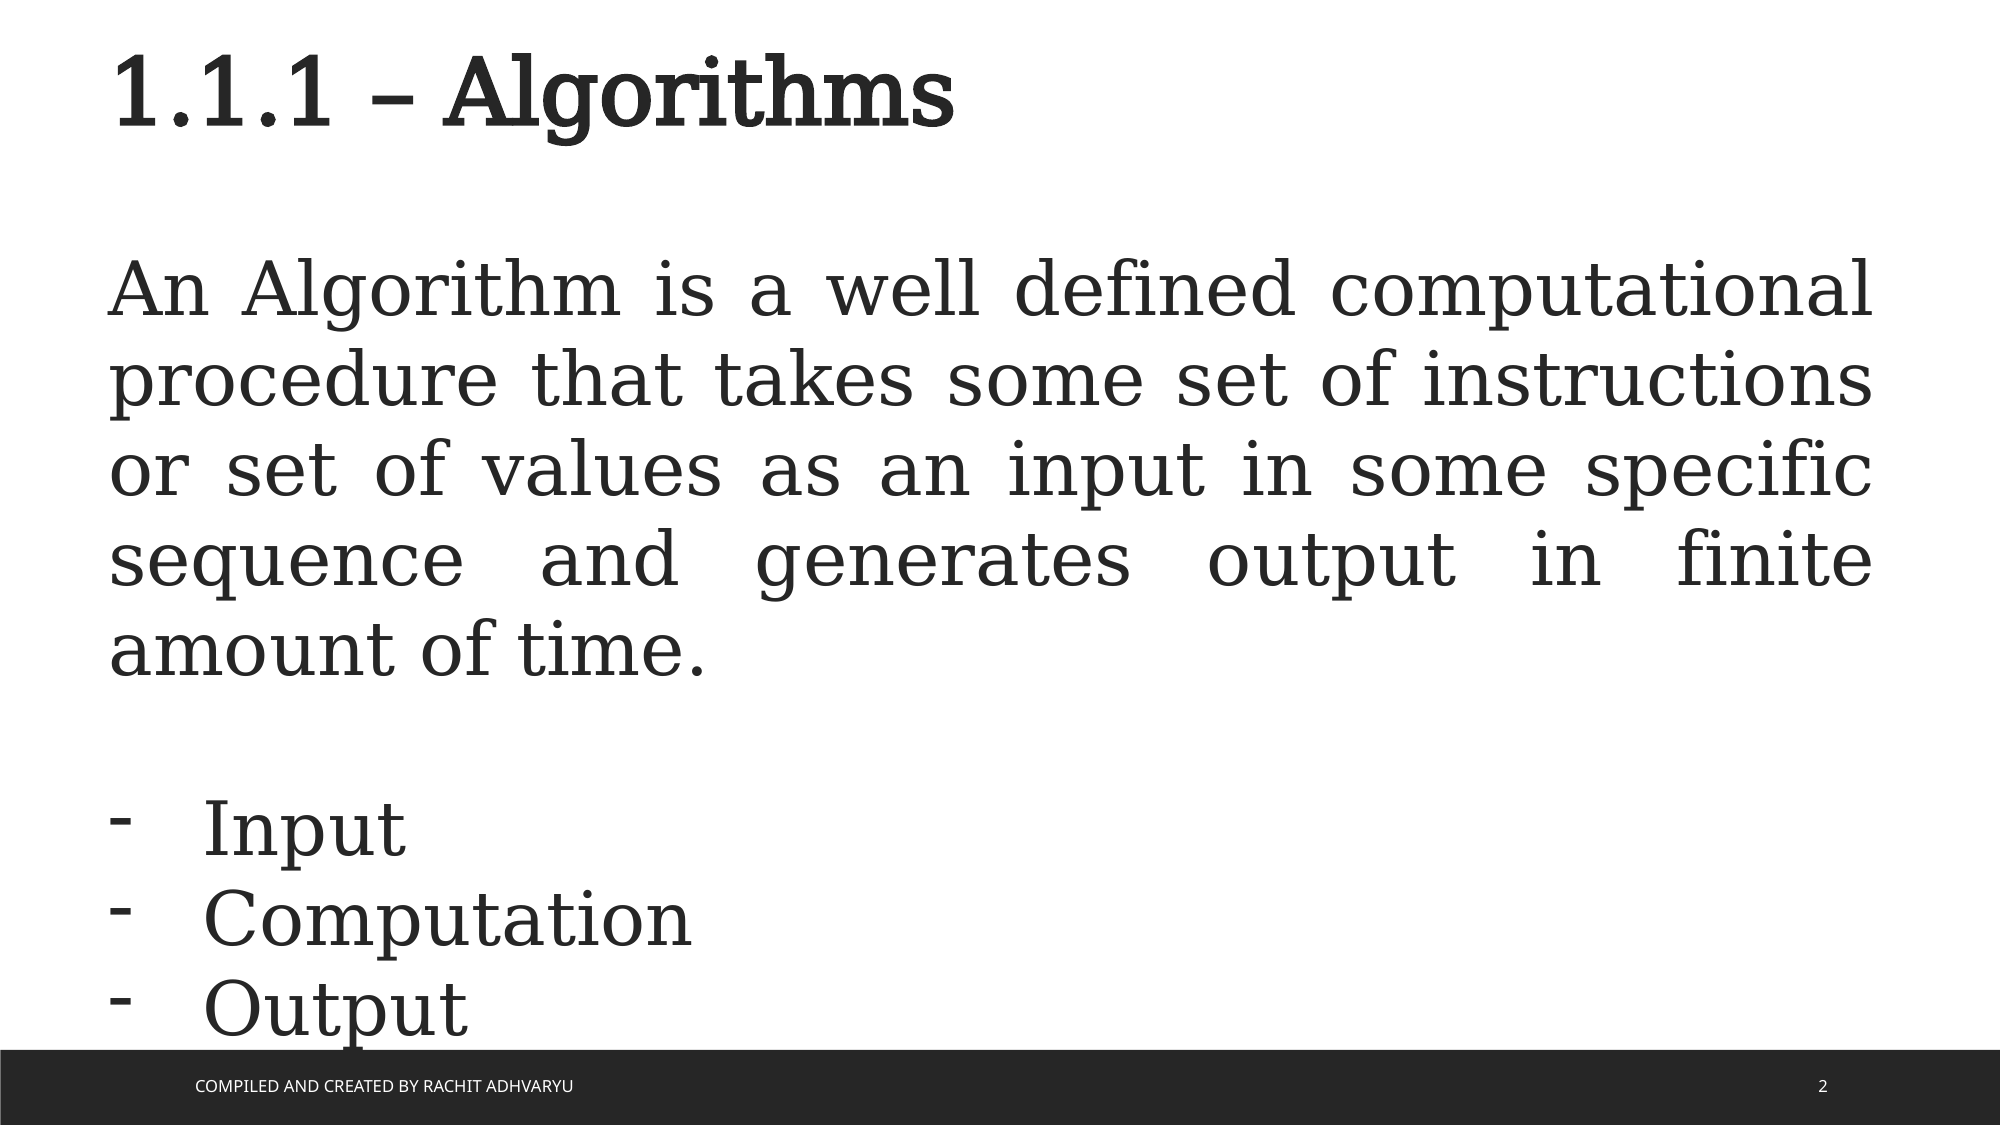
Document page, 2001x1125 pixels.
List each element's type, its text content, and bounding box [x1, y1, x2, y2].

slide_number 2 [1803, 1057, 1932, 1118]
text_box An Algorithm is a well defined computational procedure that takes some set of instructions or set of values as an input in some specific sequence and generates output in finite amount of time. Input Computation Output [93, 233, 1891, 1059]
footer Compiled and Created by Rachit Adhvaryu [180, 1057, 1299, 1118]
text_box 1.1.1 – Algorithms [93, 25, 1944, 150]
